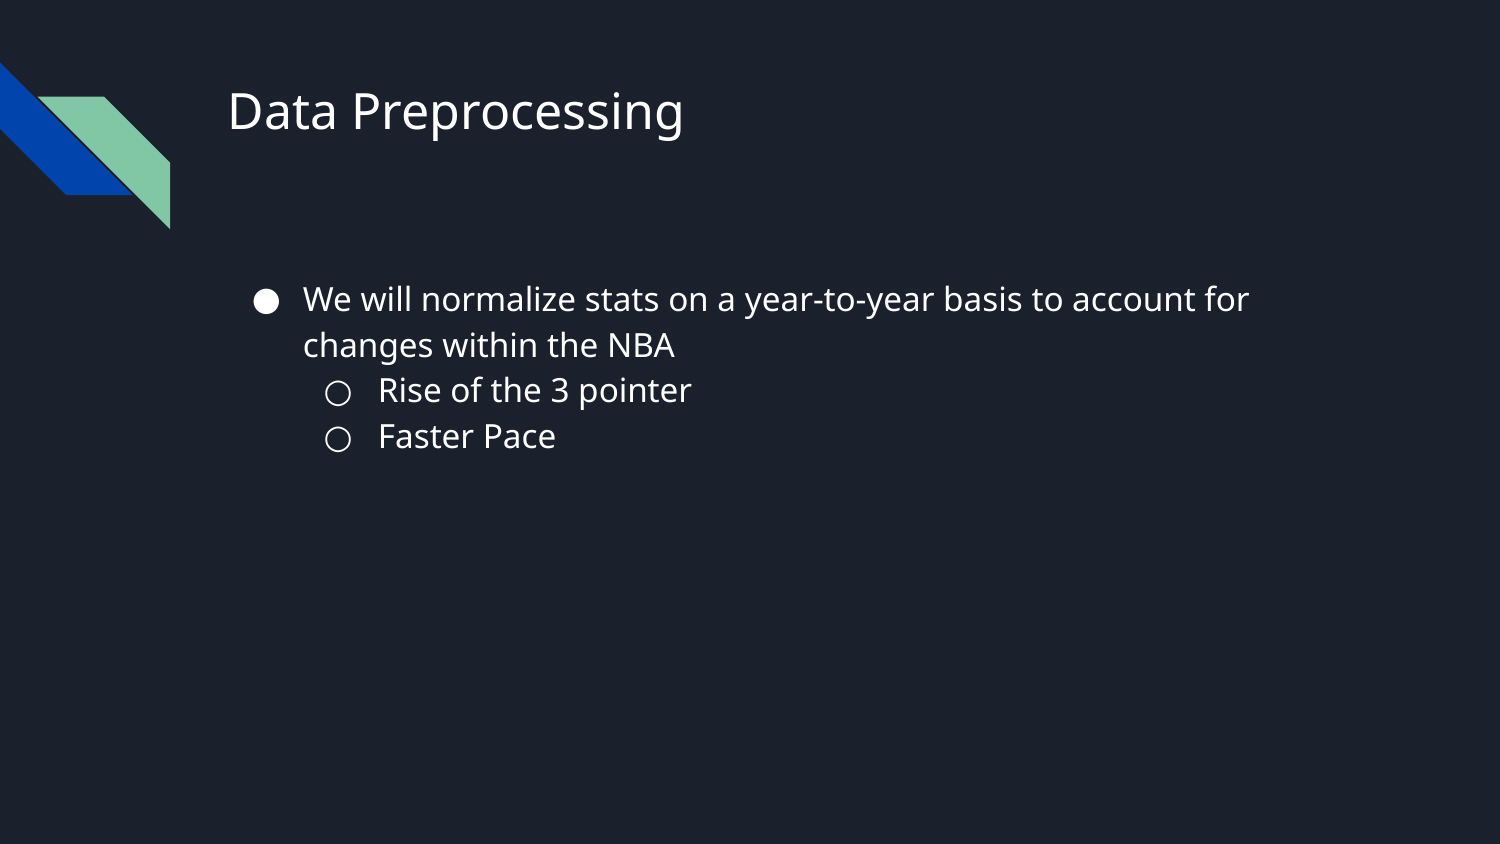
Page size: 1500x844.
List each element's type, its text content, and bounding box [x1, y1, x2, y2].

title Data Preprocessing [212, 64, 1368, 215]
list We will normalize stats on a year-to-year basis to account for changes within the NBA Rise of the 3 pointer Faster Pace [212, 257, 1368, 735]
